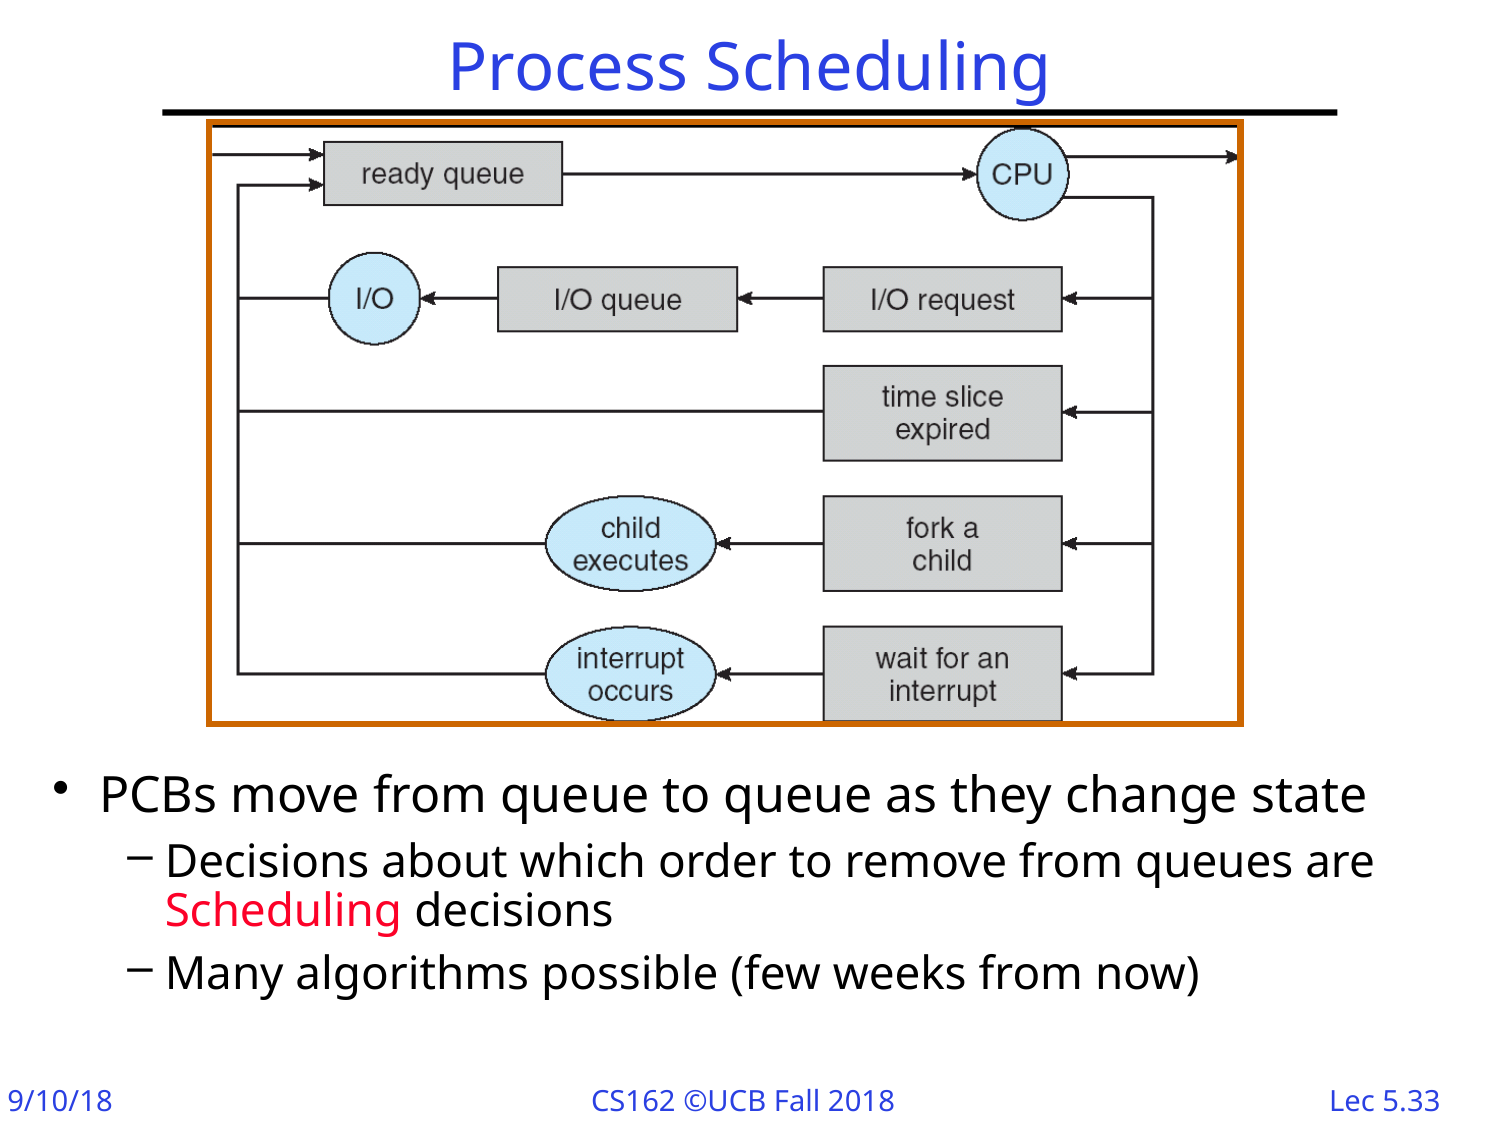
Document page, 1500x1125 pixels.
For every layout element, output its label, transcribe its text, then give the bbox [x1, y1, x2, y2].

list PCBs move from queue to queue as they change state Decisions about which order to remove from queues are Scheduling decisions Many algorithms possible (few weeks from now) [37, 762, 1450, 1075]
title Process Scheduling [162, 24, 1338, 113]
picture [212, 124, 1238, 722]
